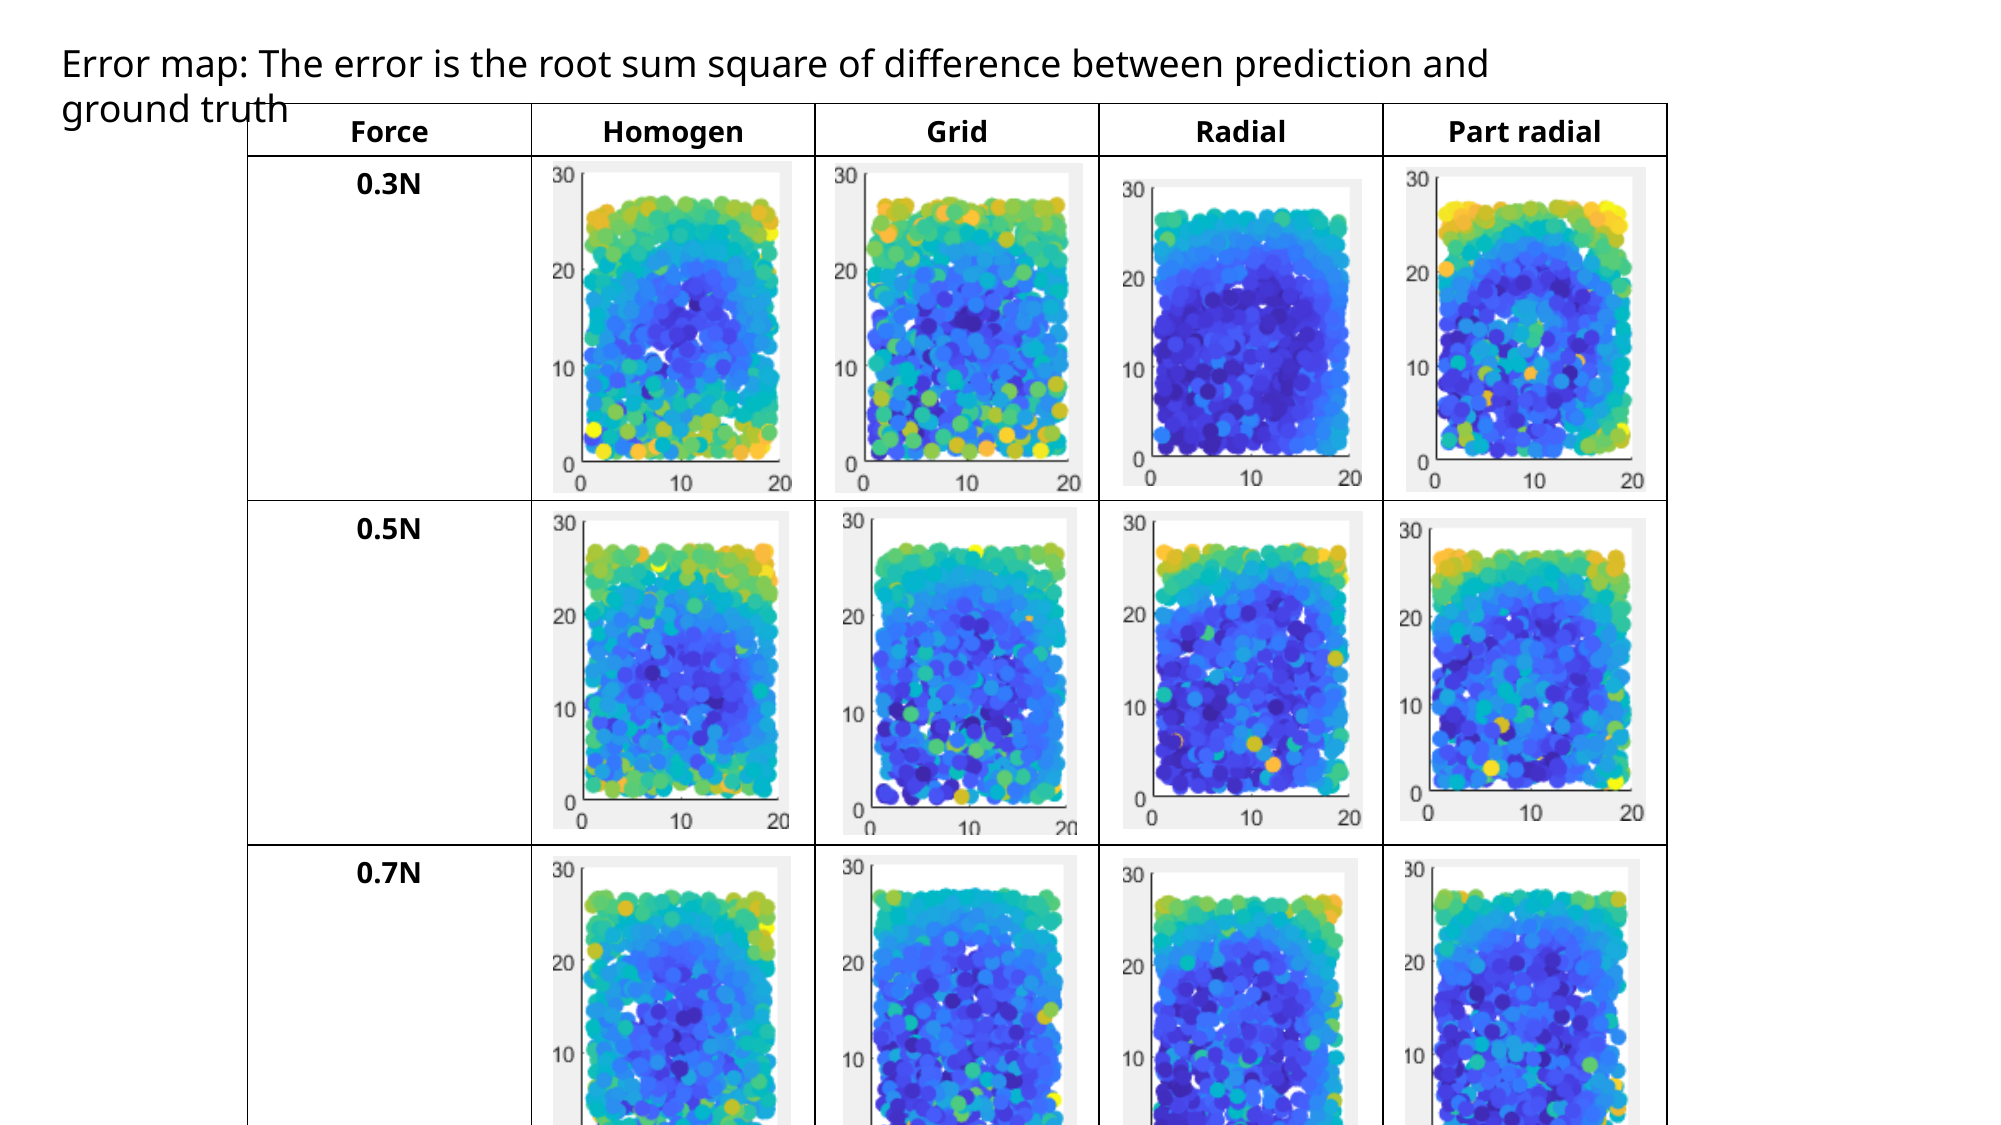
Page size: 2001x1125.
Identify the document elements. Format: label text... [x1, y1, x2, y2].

picture [1405, 859, 1640, 1125]
table_cell [1384, 157, 1666, 500]
table_cell 0.3N [248, 157, 531, 500]
table_header Part radial [1384, 104, 1666, 155]
table_cell [532, 846, 814, 1125]
picture [843, 855, 1077, 1125]
picture [552, 511, 789, 829]
picture [552, 856, 791, 1125]
table_cell [532, 157, 814, 500]
picture [1123, 511, 1363, 829]
text_box Error map: The error is the root sum square of difference between prediction and ground truth [46, 33, 1631, 138]
picture [1123, 858, 1358, 1125]
table_cell [1384, 501, 1666, 844]
table_cell 0.7N [248, 846, 531, 1125]
table_header Radial [1100, 104, 1382, 155]
table_header Homogen [532, 104, 814, 155]
picture [1406, 167, 1646, 492]
table_cell [1100, 157, 1382, 500]
table_cell [816, 157, 1098, 500]
table_header Force [248, 104, 531, 155]
table_cell [1100, 846, 1382, 1125]
picture [835, 163, 1083, 493]
table_cell 0.5N [248, 501, 531, 844]
table_cell [1384, 846, 1666, 1125]
table_cell [816, 501, 1098, 844]
table_cell [1100, 501, 1382, 844]
picture [1123, 179, 1362, 486]
table_header Grid [816, 104, 1098, 155]
table_cell [532, 501, 814, 844]
table_cell [816, 846, 1098, 1125]
picture [843, 507, 1077, 835]
picture [1400, 518, 1646, 821]
picture [553, 161, 792, 493]
